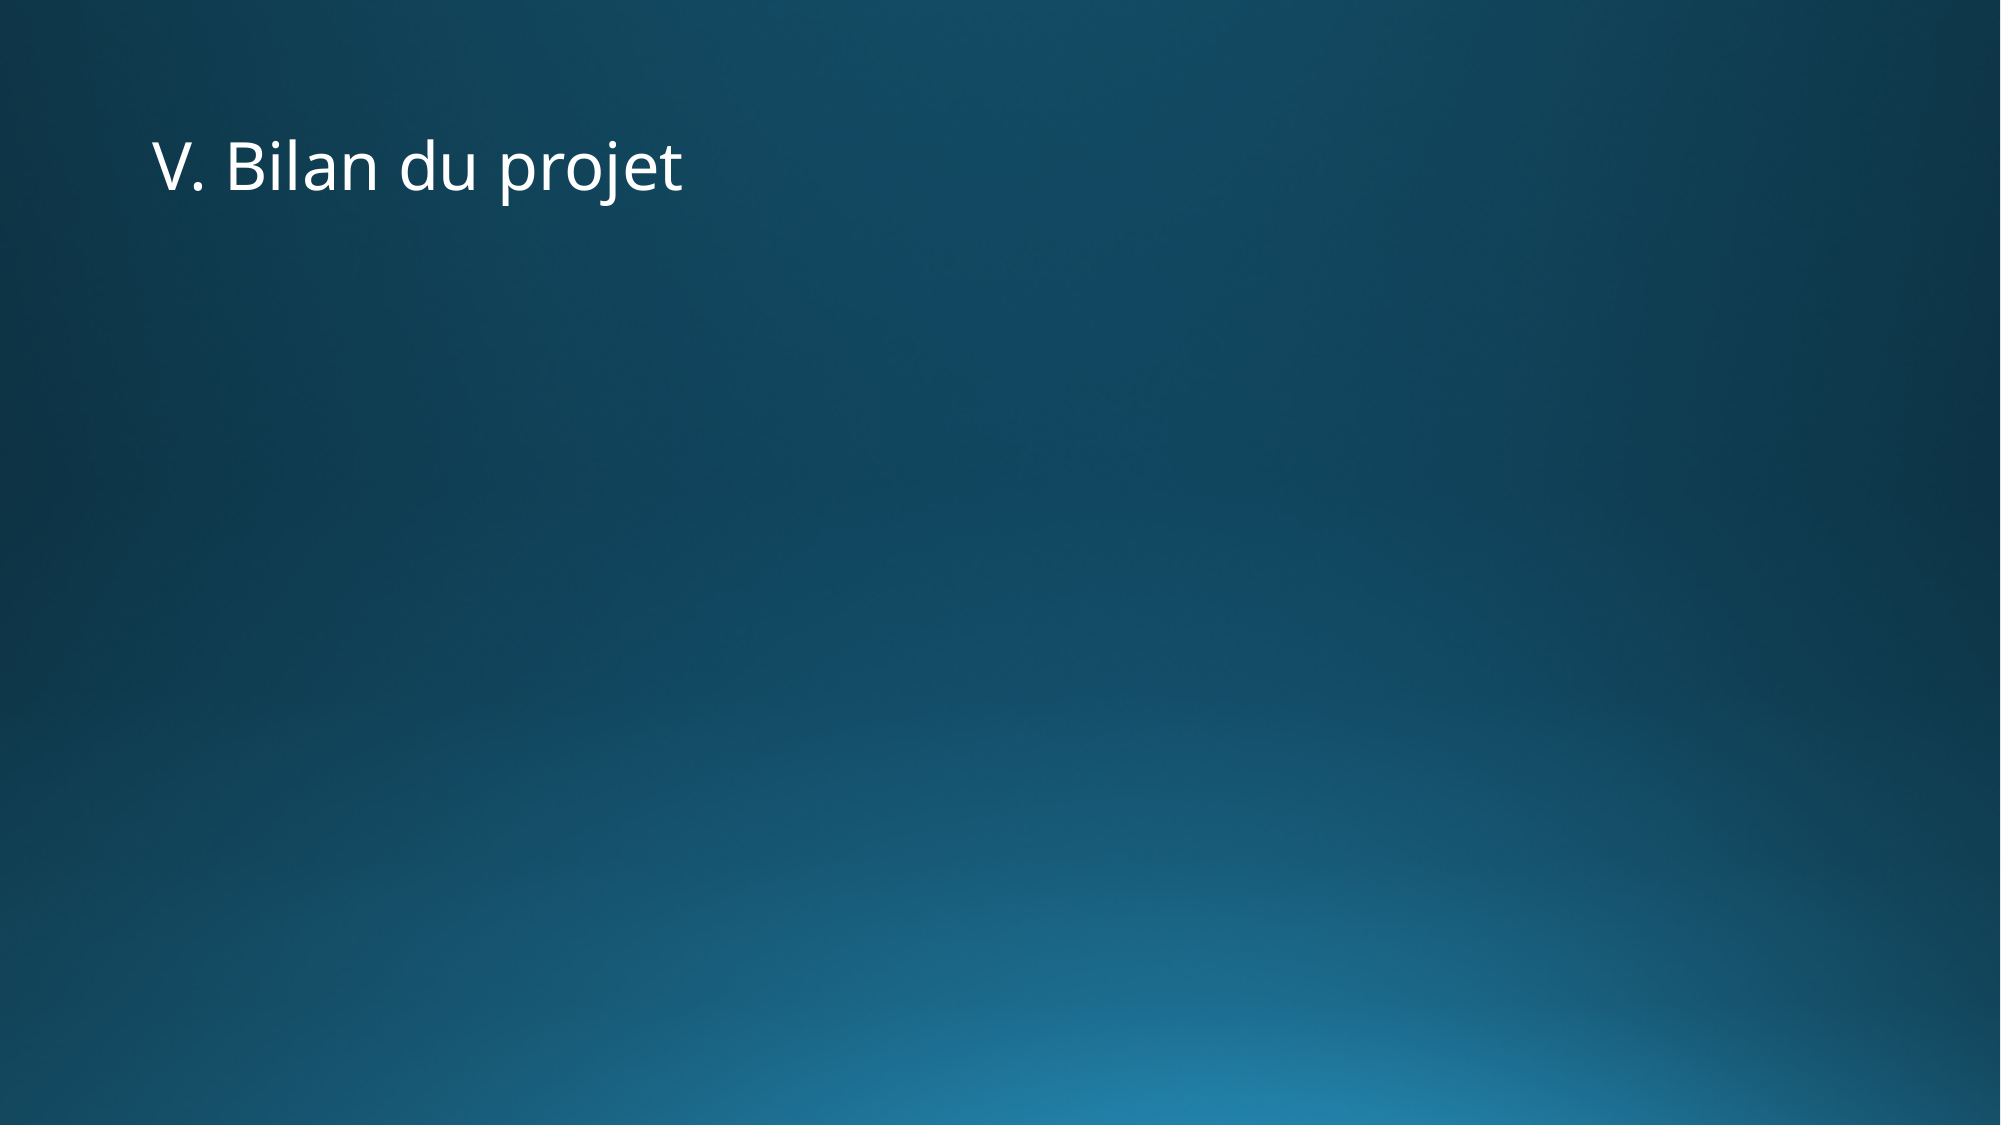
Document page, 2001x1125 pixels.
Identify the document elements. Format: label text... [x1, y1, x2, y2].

picture [0, 0, 2001, 1125]
title V. Bilan du projet [137, 59, 1863, 278]
